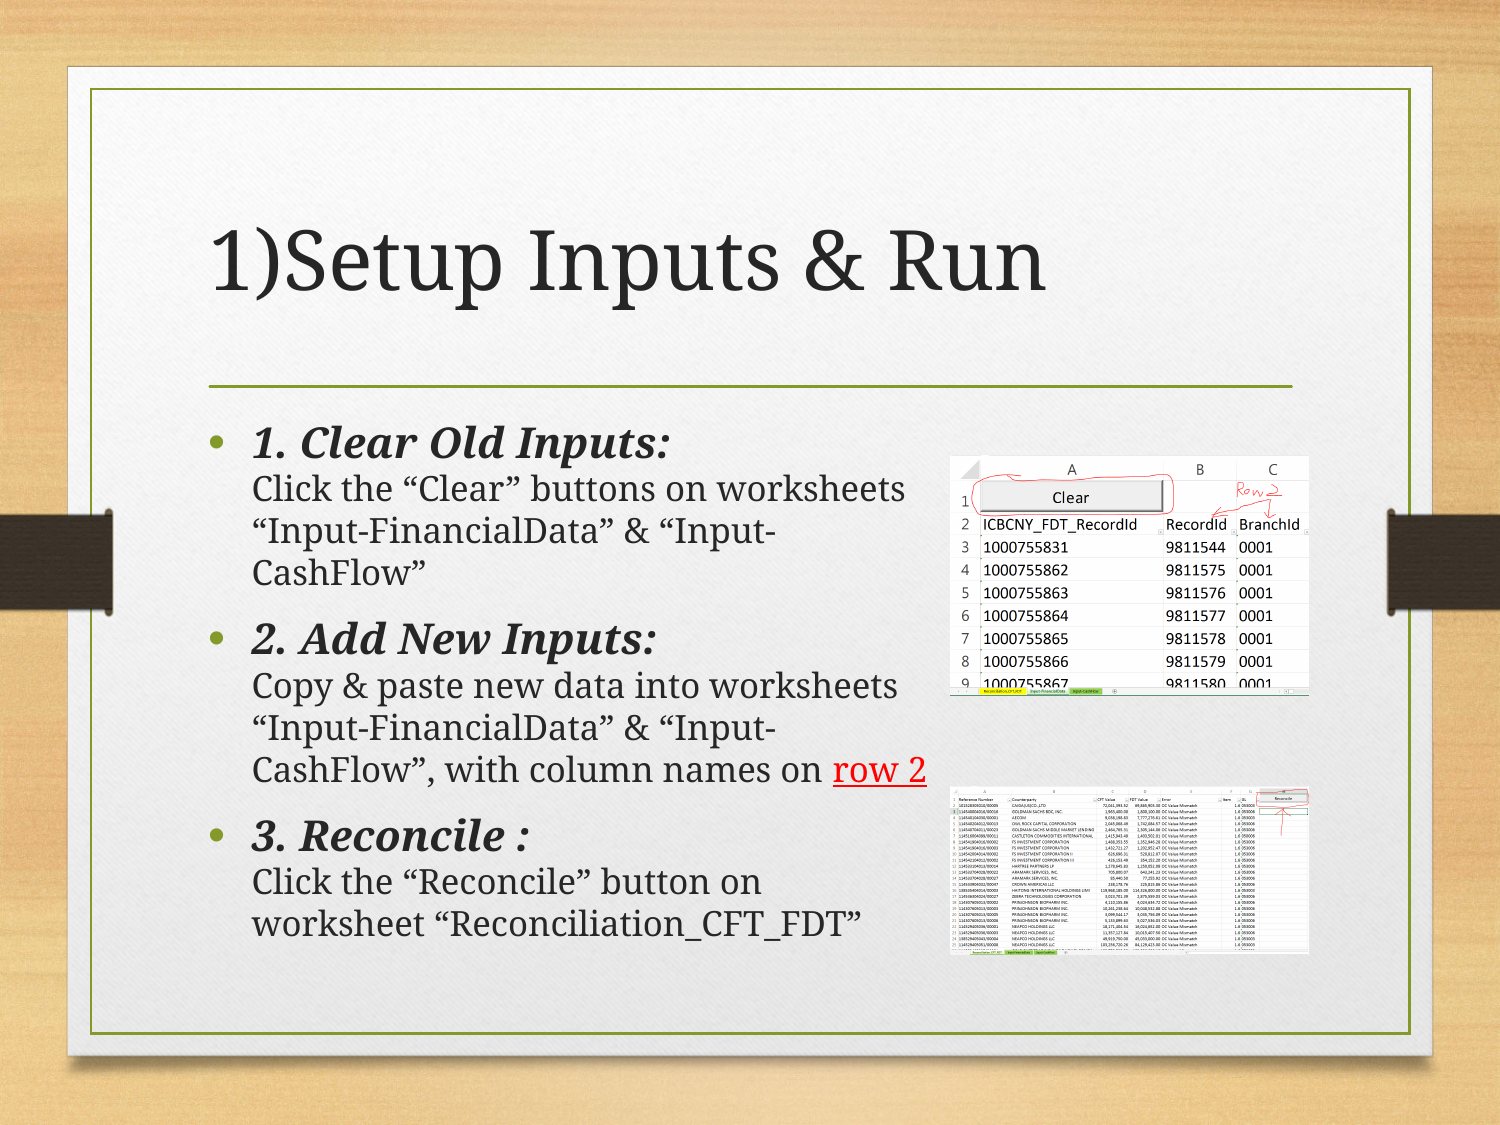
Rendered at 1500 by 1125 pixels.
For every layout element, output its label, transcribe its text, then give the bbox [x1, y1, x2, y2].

picture [0, 0, 1500, 1125]
list 1. Clear Old Inputs: Click the “Clear” buttons on worksheets “Input-FinancialData” & “Input-CashFlow” 2. Add New Inputs: Copy & paste new data into worksheets “Input-FinancialData” & “Input-CashFlow”, with column names on row 2 3. Reconcile : Click the “Reconcile” button on worksheet “Reconciliation_CFT_FDT” [193, 408, 951, 974]
title Setup Inputs & Run [193, 150, 1309, 365]
